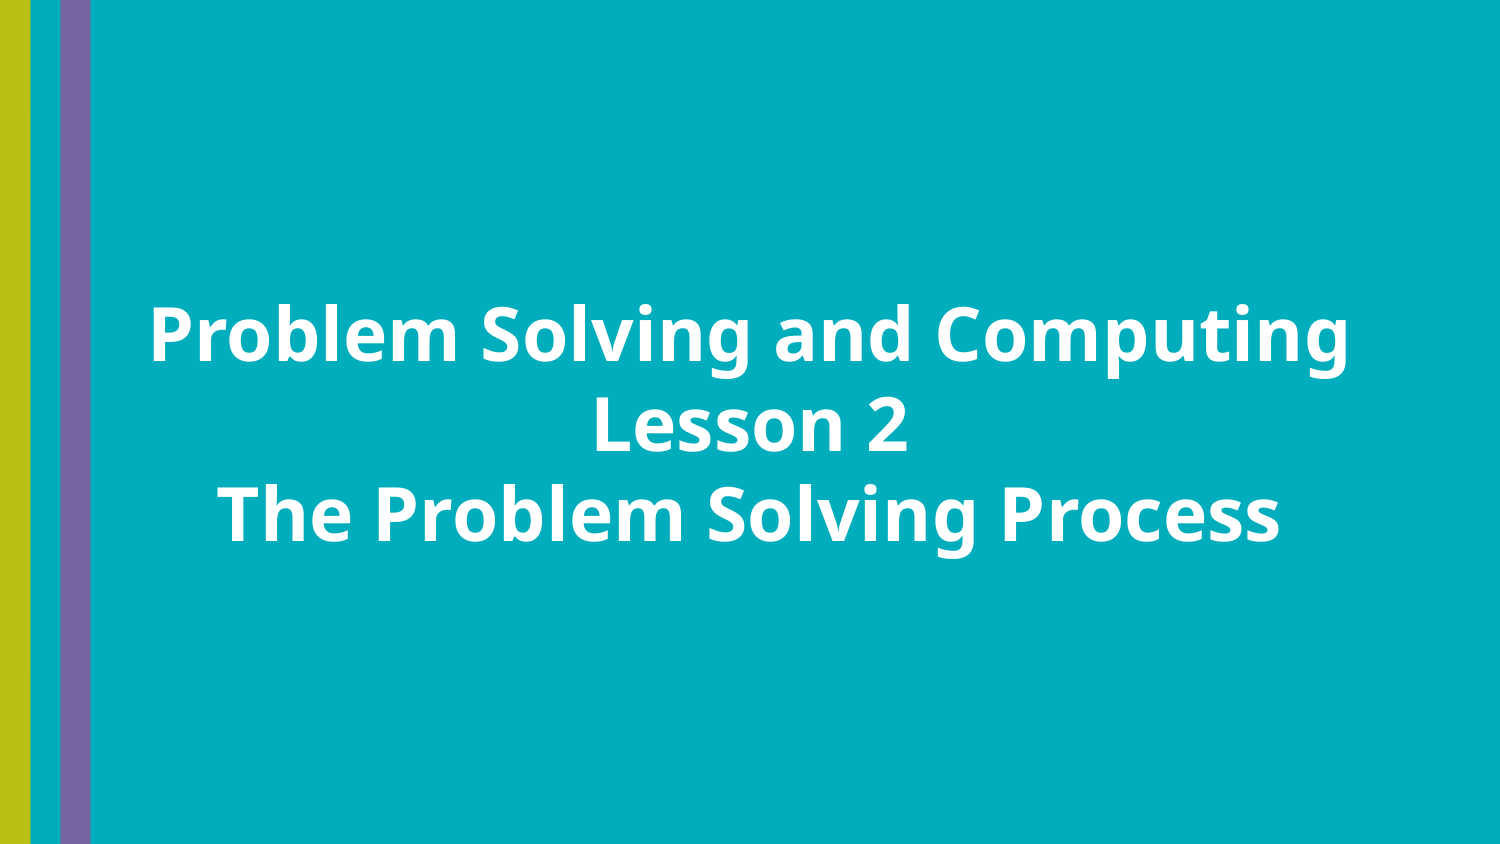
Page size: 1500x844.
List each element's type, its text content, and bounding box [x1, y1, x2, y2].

text_box Problem Solving and Computing Lesson 2 The Problem Solving Process [51, 352, 1449, 491]
picture [0, 0, 1500, 844]
